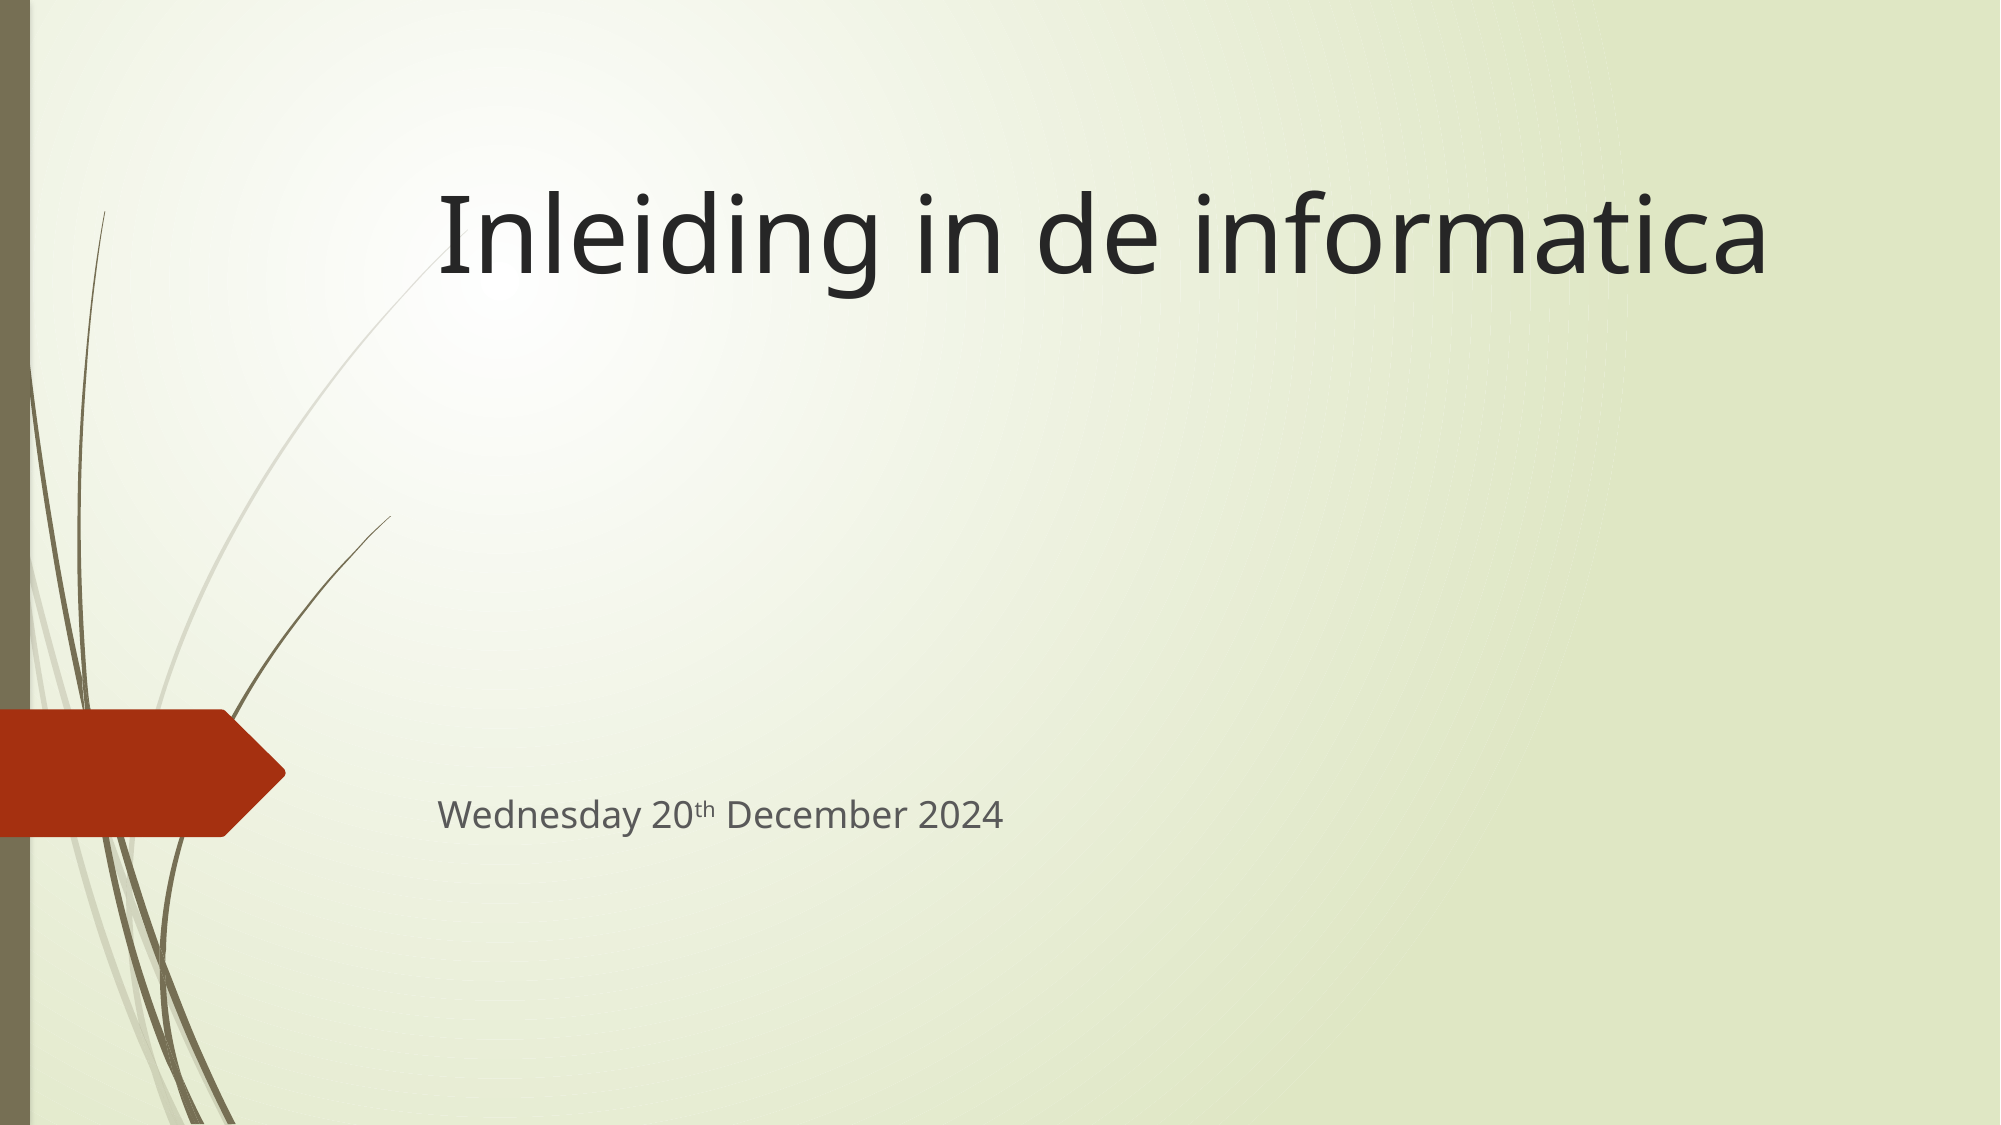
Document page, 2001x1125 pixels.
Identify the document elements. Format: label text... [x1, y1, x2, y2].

title Inleiding in de informatica [422, 157, 1886, 303]
subtitle Wednesday 20th December 2024 [422, 783, 1886, 969]
